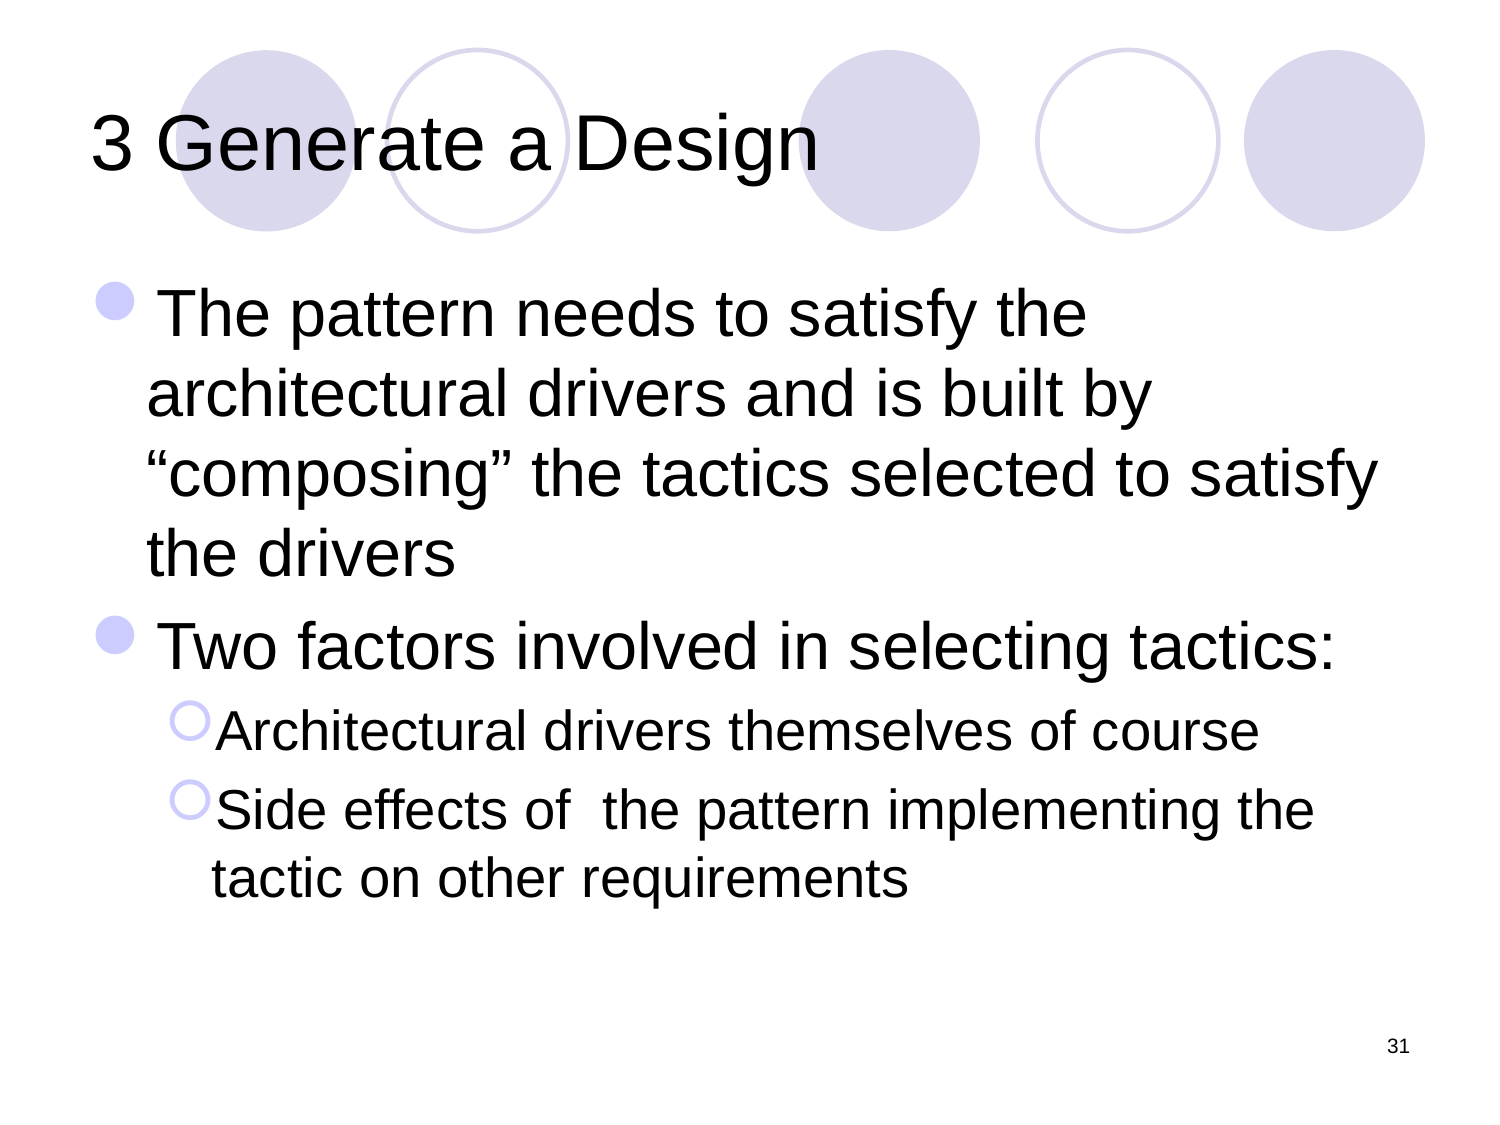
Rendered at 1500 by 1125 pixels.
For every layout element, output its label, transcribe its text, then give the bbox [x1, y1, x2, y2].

title 3 Generate a Design [75, 45, 1425, 233]
slide_number 31 [1074, 1025, 1425, 1100]
list The pattern needs to satisfy the architectural drivers and is built by “composing” the tactics selected to satisfy the drivers Two factors involved in selecting tactics: Architectural drivers themselves of course Side effects of the pattern implementing the tactic on other requirements [75, 262, 1425, 1006]
